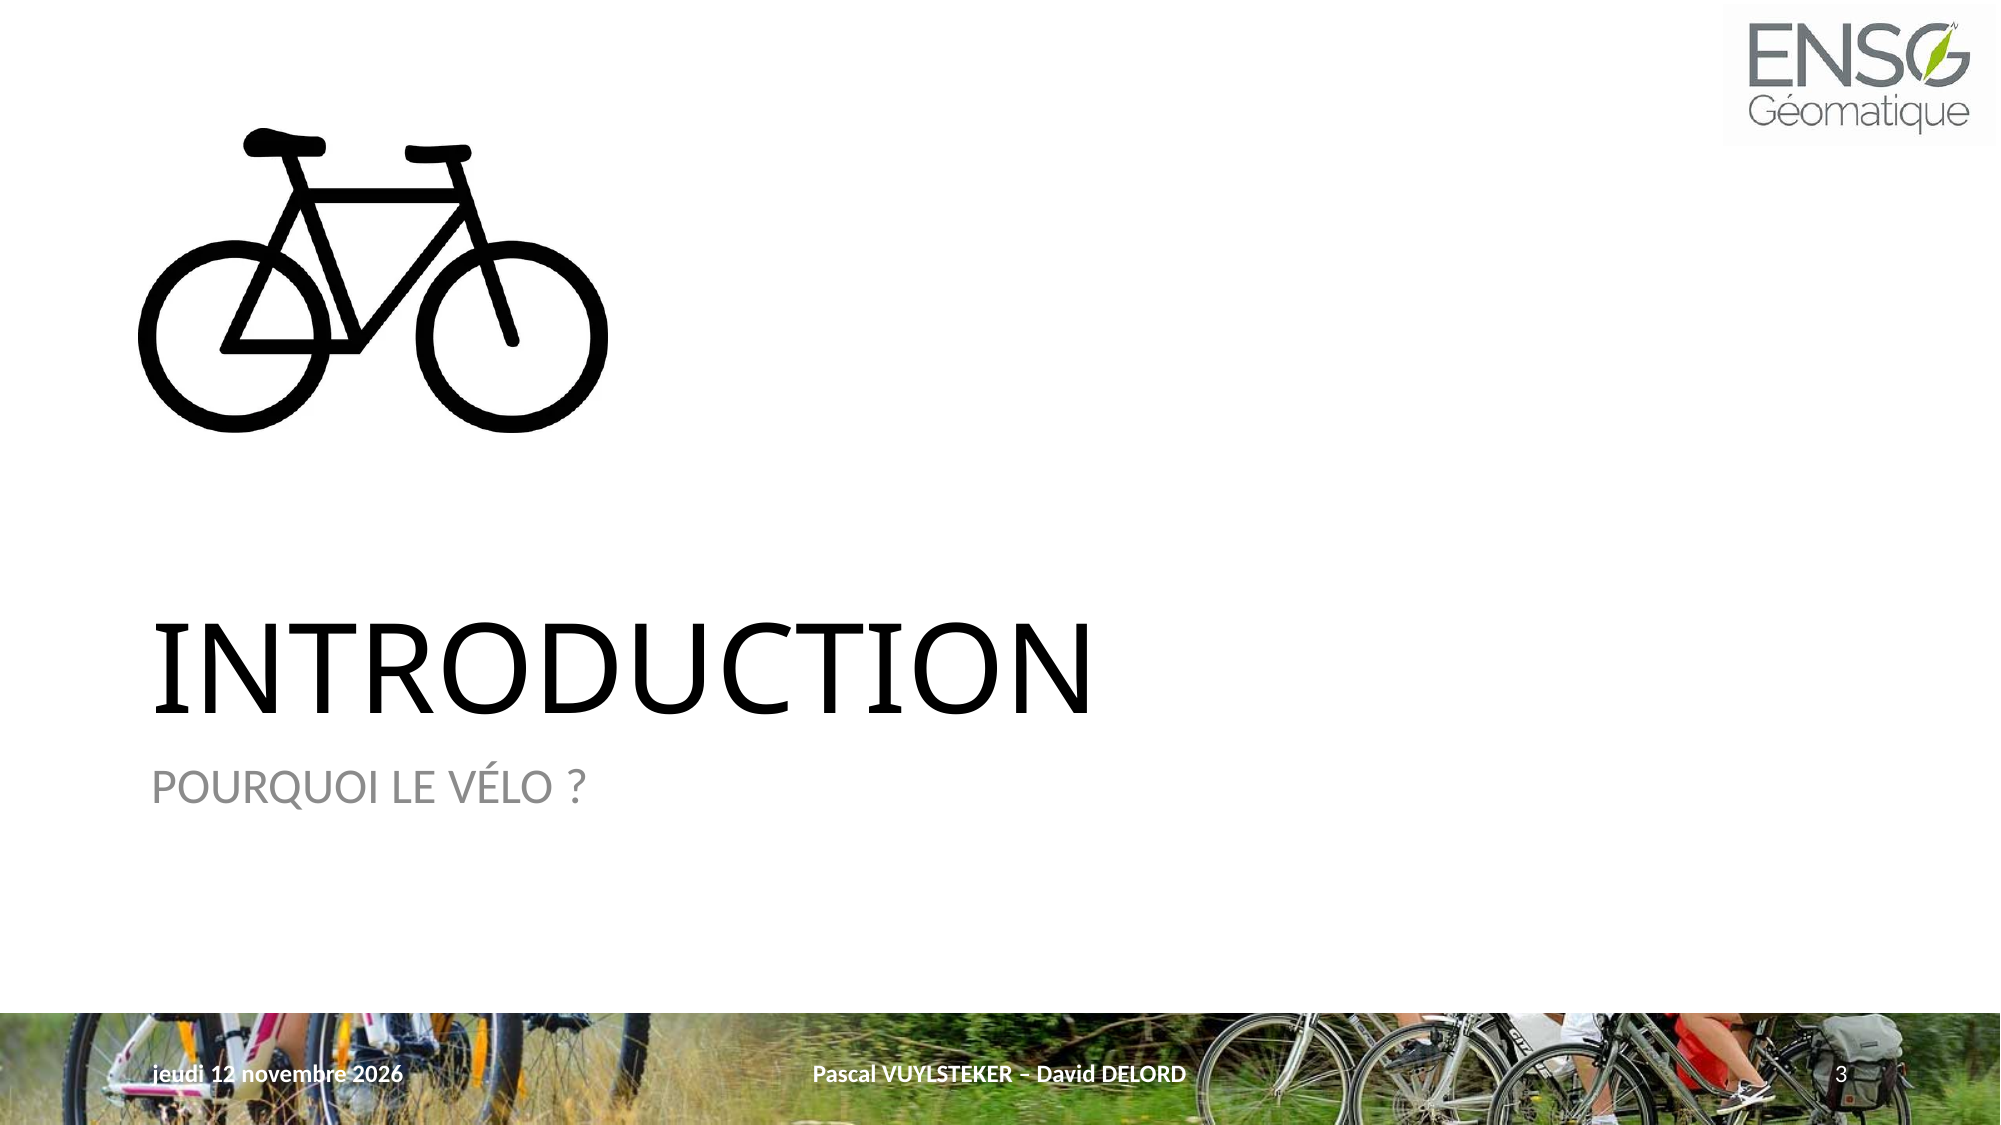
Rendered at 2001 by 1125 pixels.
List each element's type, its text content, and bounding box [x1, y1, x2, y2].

list POURQUOI LE VÉLO ? [136, 752, 1862, 999]
picture [138, 128, 608, 280]
title INTRODUCTION [136, 280, 1862, 749]
picture [0, 1013, 2000, 1125]
slide_number 3 [1412, 1042, 1863, 1103]
picture [1723, 4, 1996, 146]
slide_number mercredi 11 mai 2022 [137, 1042, 588, 1103]
footer Pascal VUYLSTEKER – David DELORD [662, 1042, 1338, 1103]
